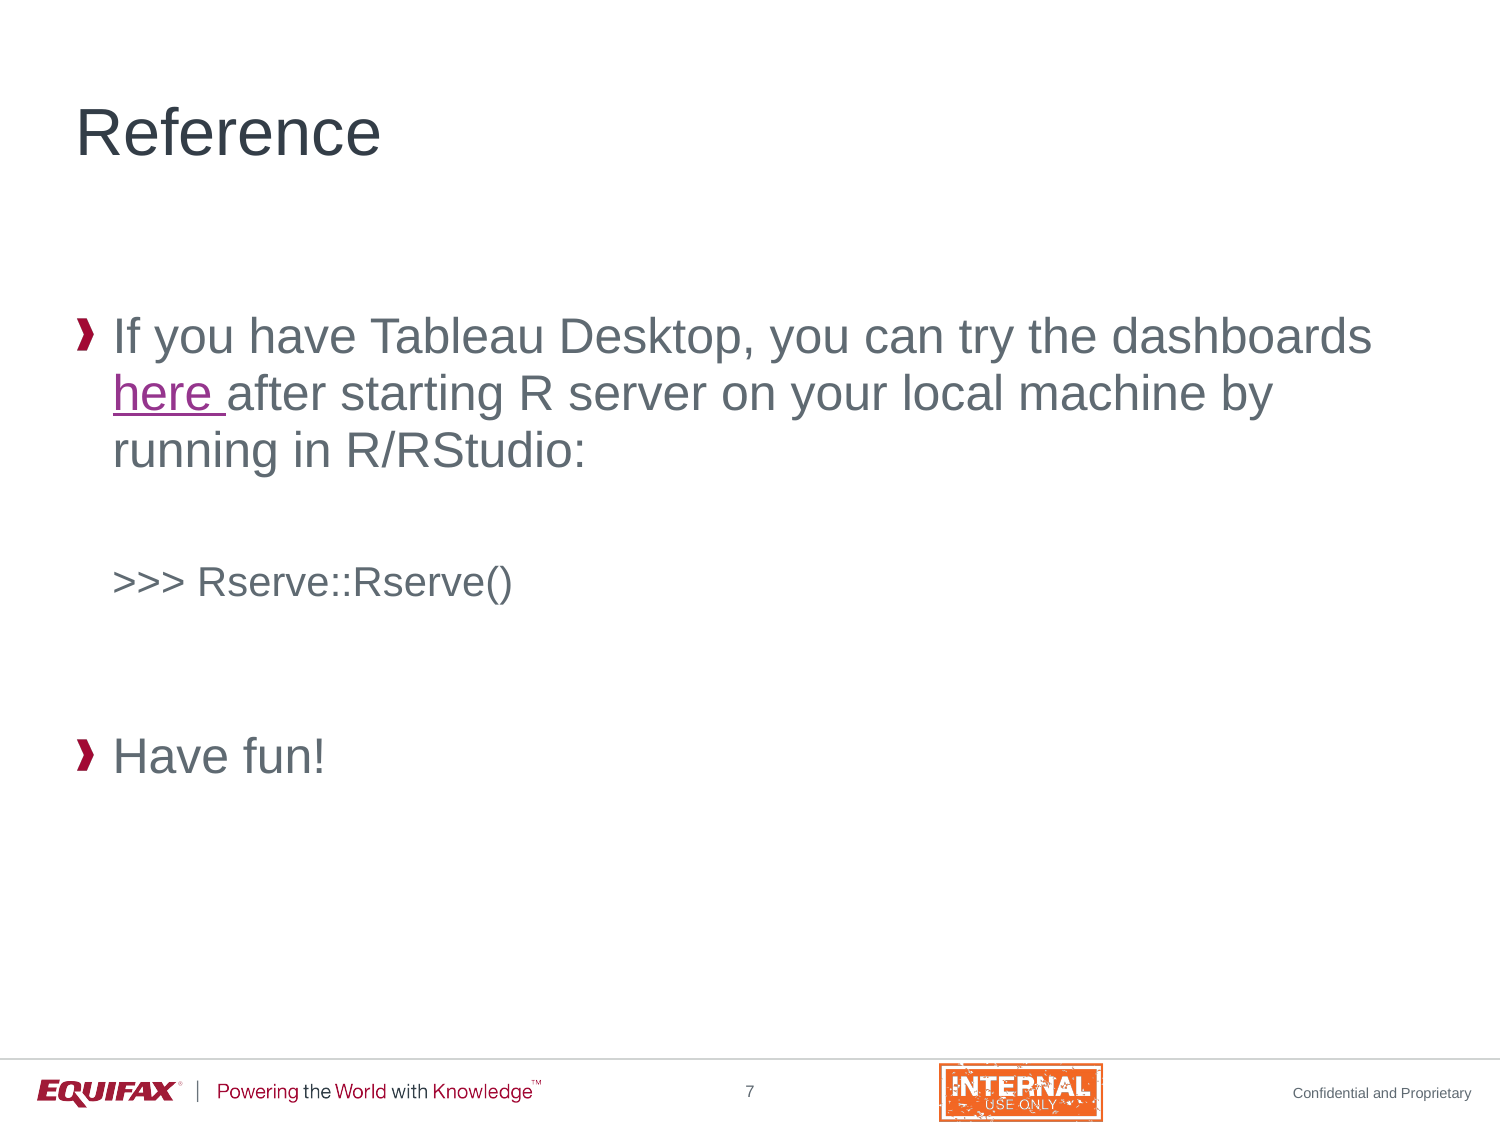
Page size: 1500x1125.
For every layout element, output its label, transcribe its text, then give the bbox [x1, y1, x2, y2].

list If you have Tableau Desktop, you can try the dashboards here after starting R server on your local machine by running in R/RStudio: >>> Rserve::Rserve() Have fun! [75, 238, 1435, 1033]
picture [75, 738, 95, 772]
picture [32, 1072, 551, 1114]
picture [939, 1063, 1104, 1122]
picture [75, 317, 95, 352]
slide_number 7 [711, 1075, 789, 1106]
title Reference [75, 27, 1454, 239]
